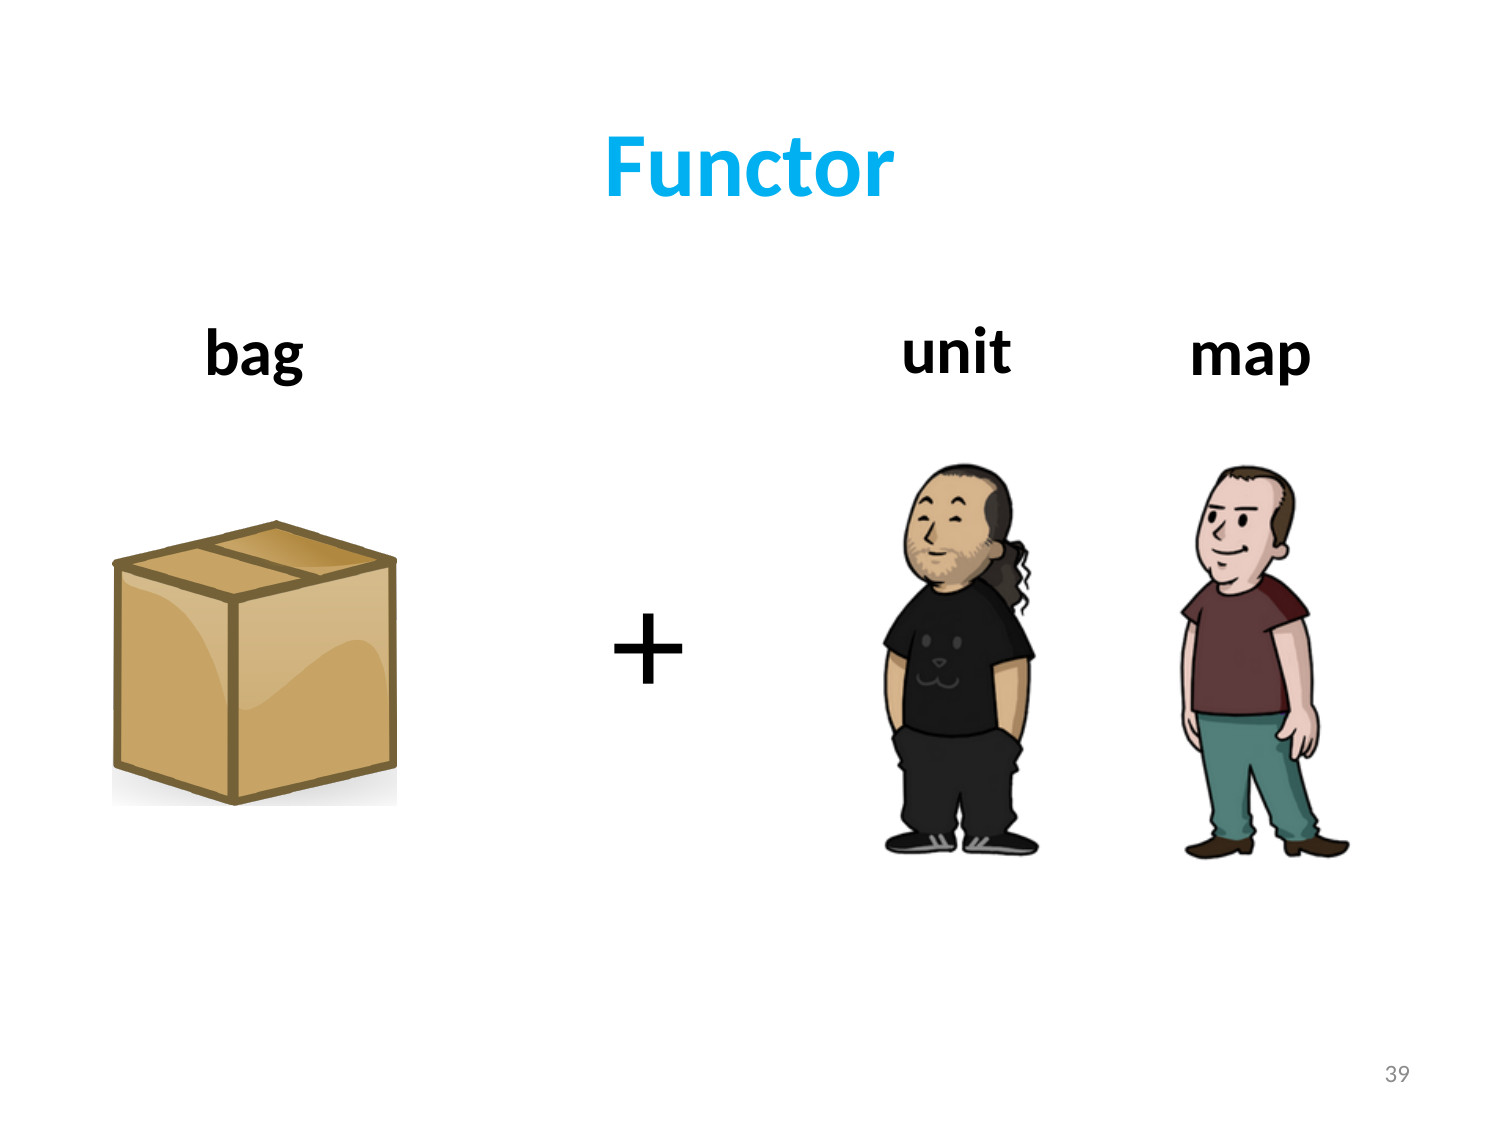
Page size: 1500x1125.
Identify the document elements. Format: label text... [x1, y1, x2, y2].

picture [111, 520, 397, 806]
picture [879, 459, 1045, 859]
text_box map [1174, 301, 1328, 396]
text_box unit [886, 301, 1028, 394]
text_box + [596, 538, 702, 734]
slide_number 39 [1074, 1042, 1425, 1103]
text_box bag [189, 301, 320, 396]
text_box Functor [74, 19, 1425, 301]
picture [1177, 462, 1353, 865]
